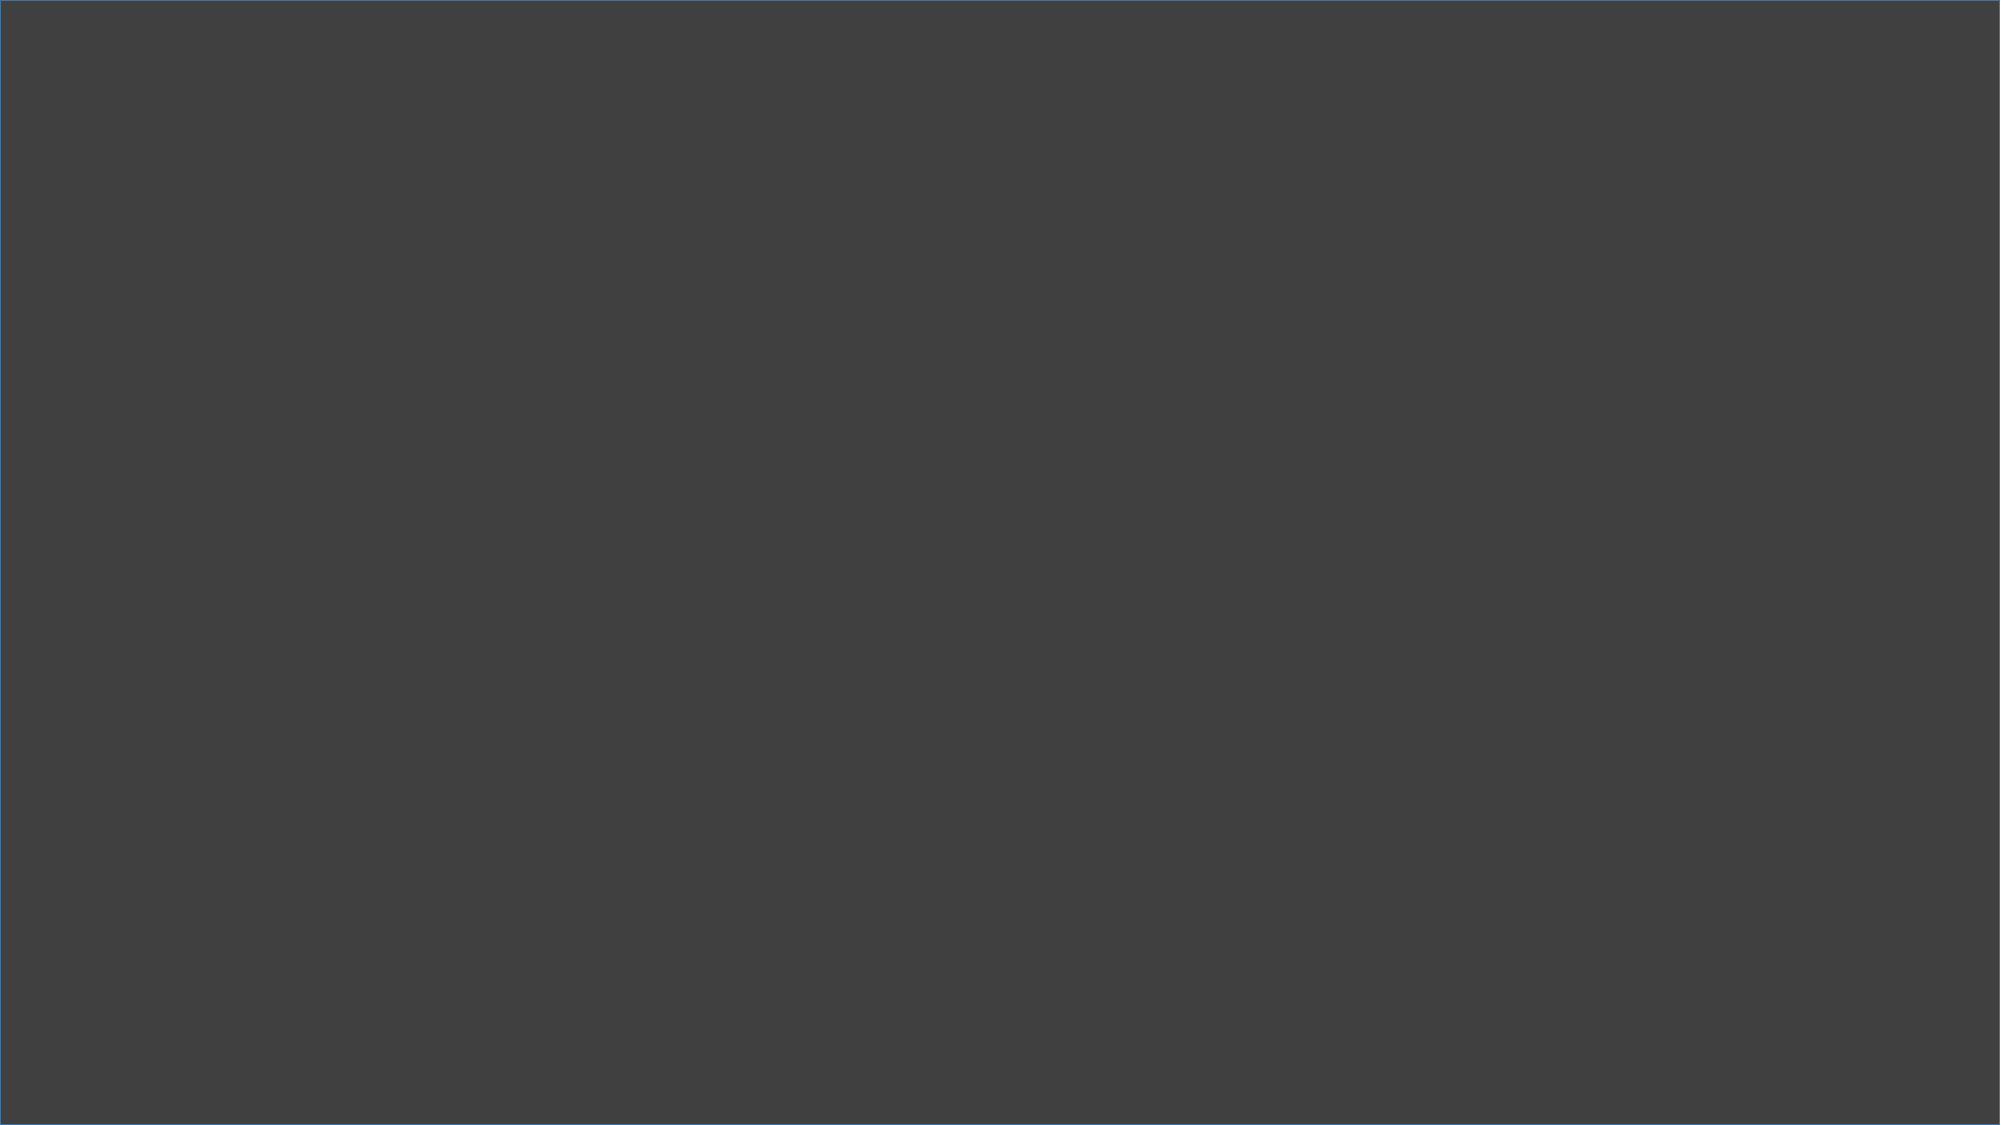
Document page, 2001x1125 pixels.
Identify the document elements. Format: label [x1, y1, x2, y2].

text_box [0, 0, 2000, 1125]
